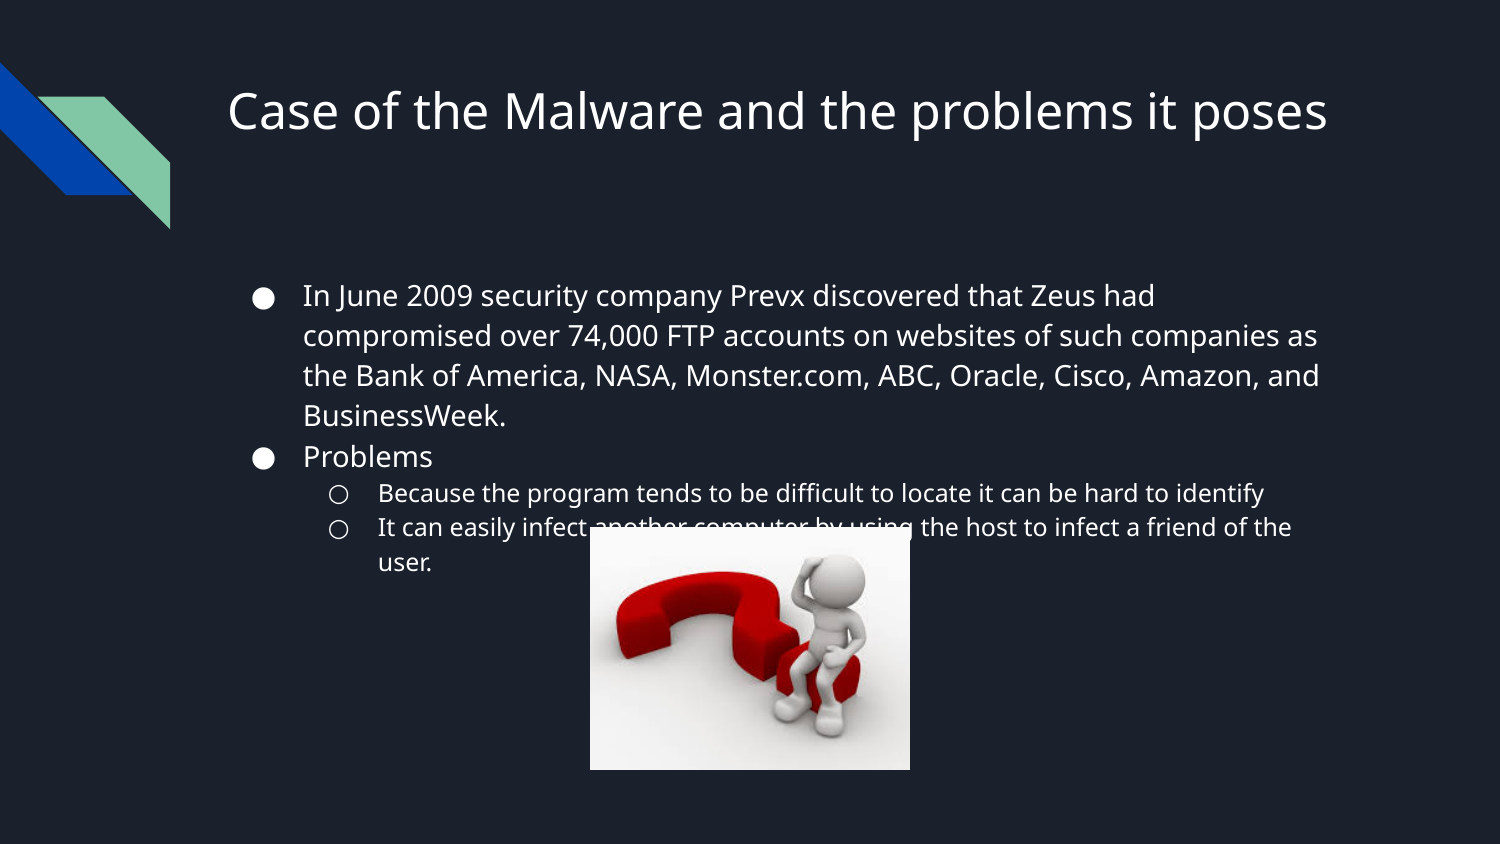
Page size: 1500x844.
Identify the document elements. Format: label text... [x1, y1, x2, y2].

title Case of the Malware and the problems it poses [212, 64, 1368, 215]
list In June 2009 security company Prevx discovered that Zeus had compromised over 74,000 FTP accounts on websites of such companies as the Bank of America, NASA, Monster.com, ABC, Oracle, Cisco, Amazon, and BusinessWeek. Problems Because the program tends to be difficult to locate it can be hard to identify It can easily infect another computer by using the host to infect a friend of the user. [212, 257, 1368, 735]
picture [589, 527, 910, 770]
